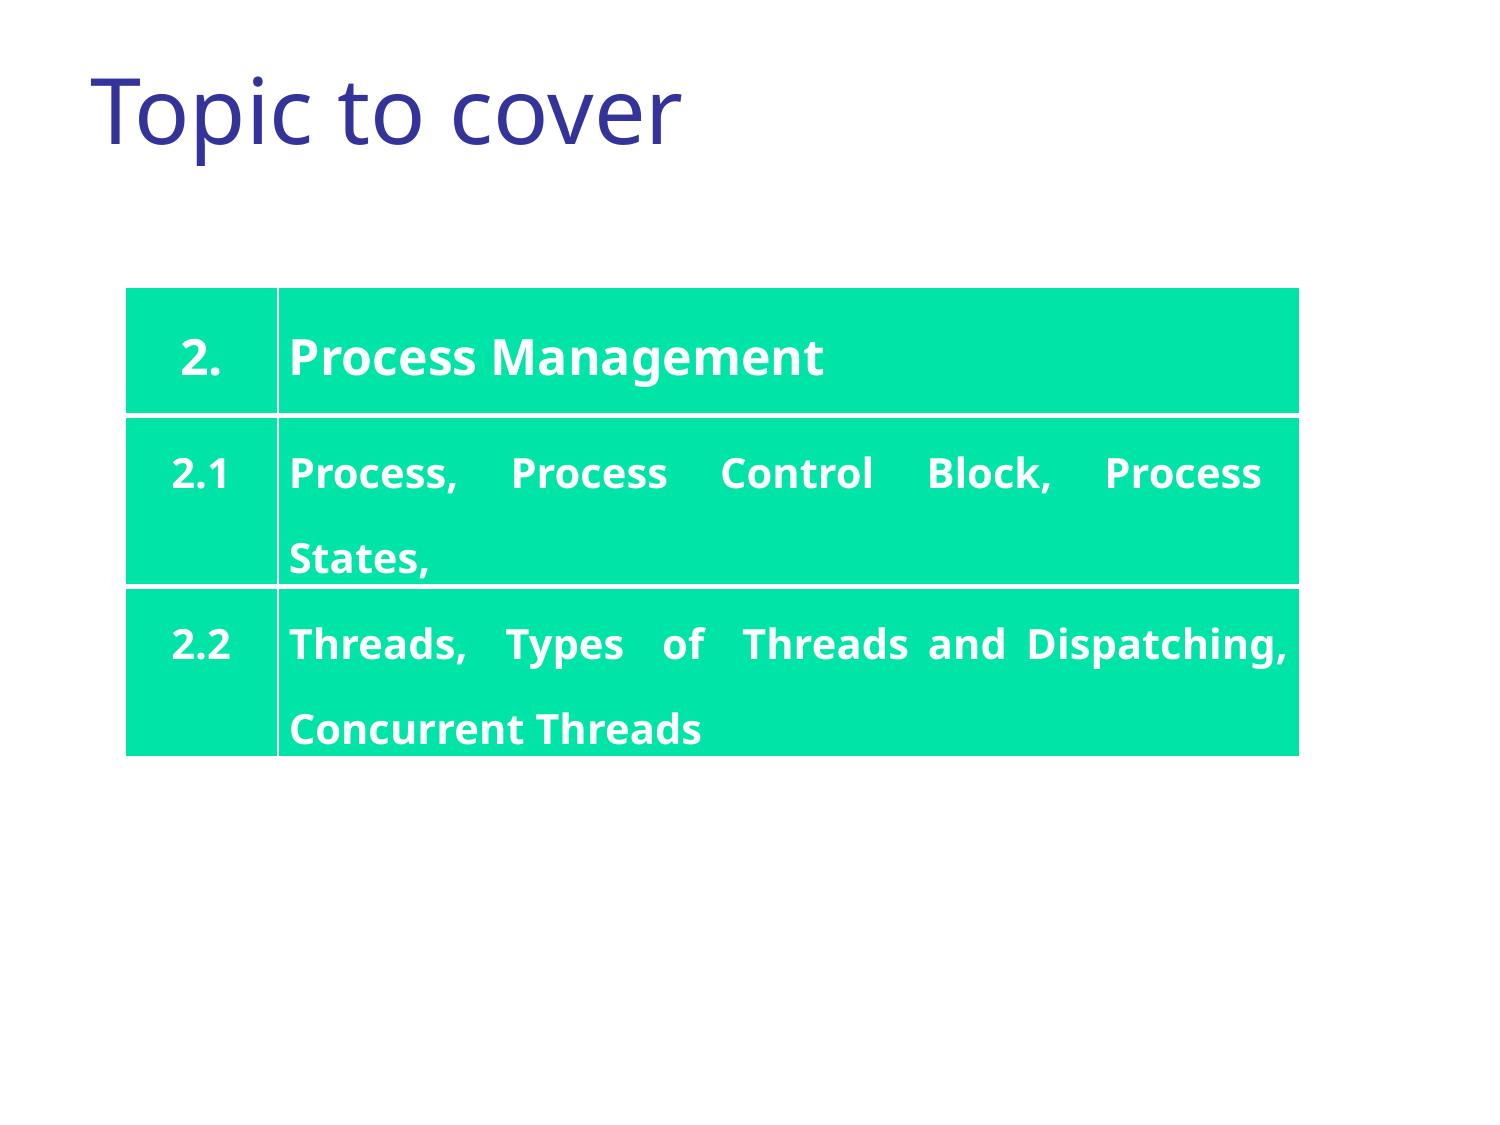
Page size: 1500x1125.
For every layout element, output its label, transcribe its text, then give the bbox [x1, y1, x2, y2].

table_cell 2.1 [126, 418, 277, 584]
table_cell Process, Process Control Block, Process States, [279, 418, 1299, 584]
title Topic to cover [75, 45, 1300, 188]
table_header Process Management [279, 288, 1299, 413]
table_cell 2.2 [126, 589, 277, 756]
table_header 2. [126, 288, 277, 413]
table_cell Threads, Types of Threads and Dispatching, Concurrent Threads [279, 589, 1299, 756]
